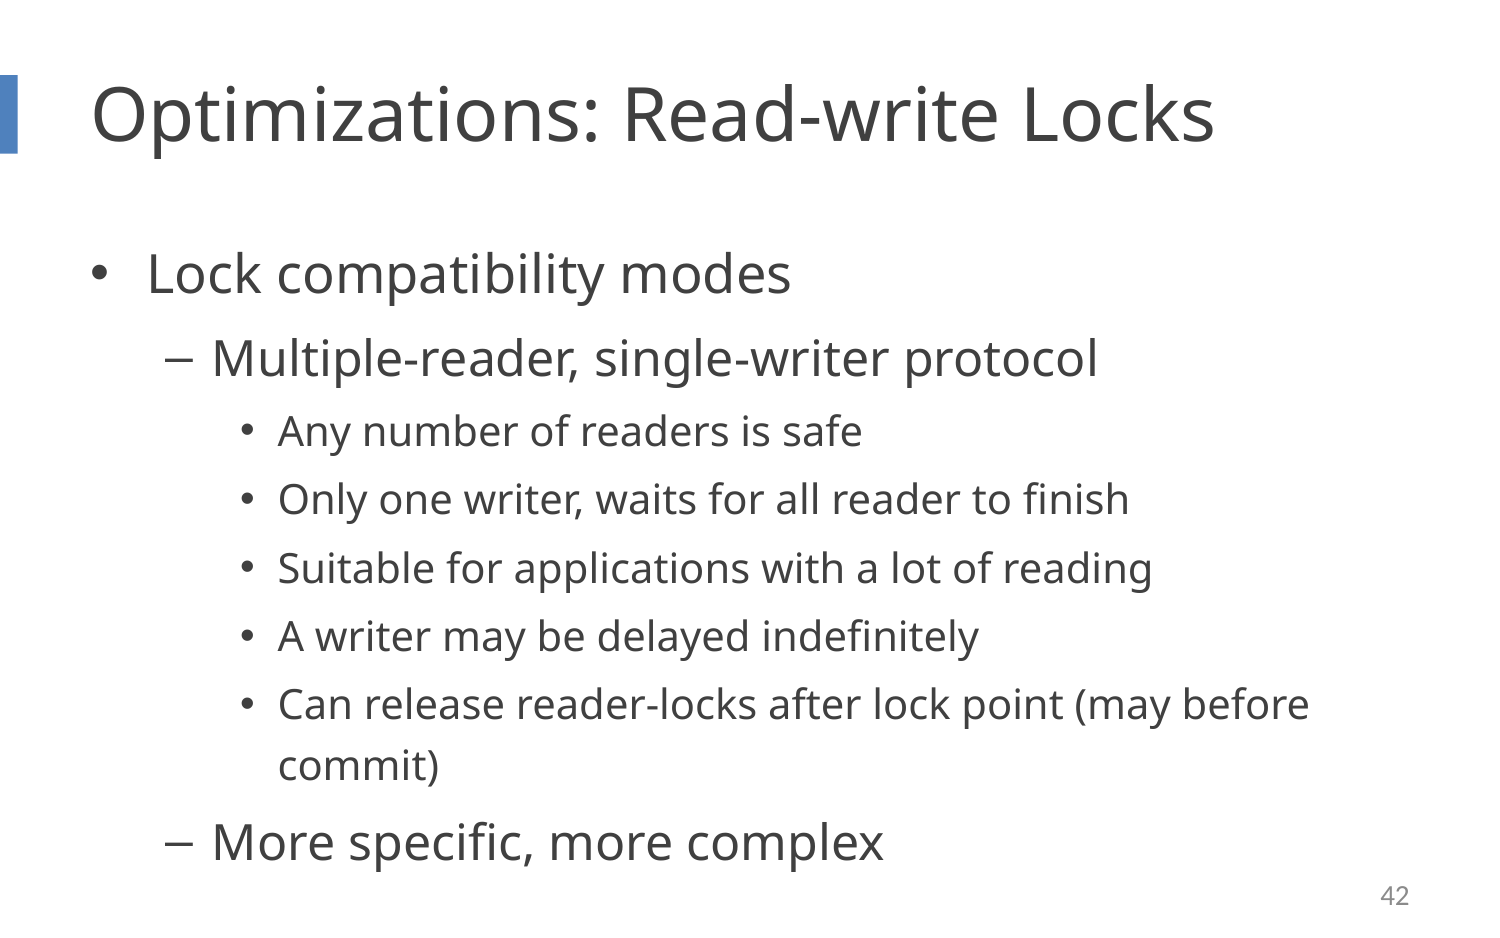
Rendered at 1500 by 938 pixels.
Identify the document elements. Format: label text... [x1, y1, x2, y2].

list Lock compatibility modes Multiple-reader, single-writer protocol Any number of readers is safe Only one writer, waits for all reader to finish Suitable for applications with a lot of reading A writer may be delayed indefinitely Can release reader-locks after lock point (may before commit) More specific, more complex [75, 218, 1425, 919]
slide_number 42 [1074, 868, 1425, 919]
title Optimizations: Read-write Locks [75, 37, 1425, 186]
